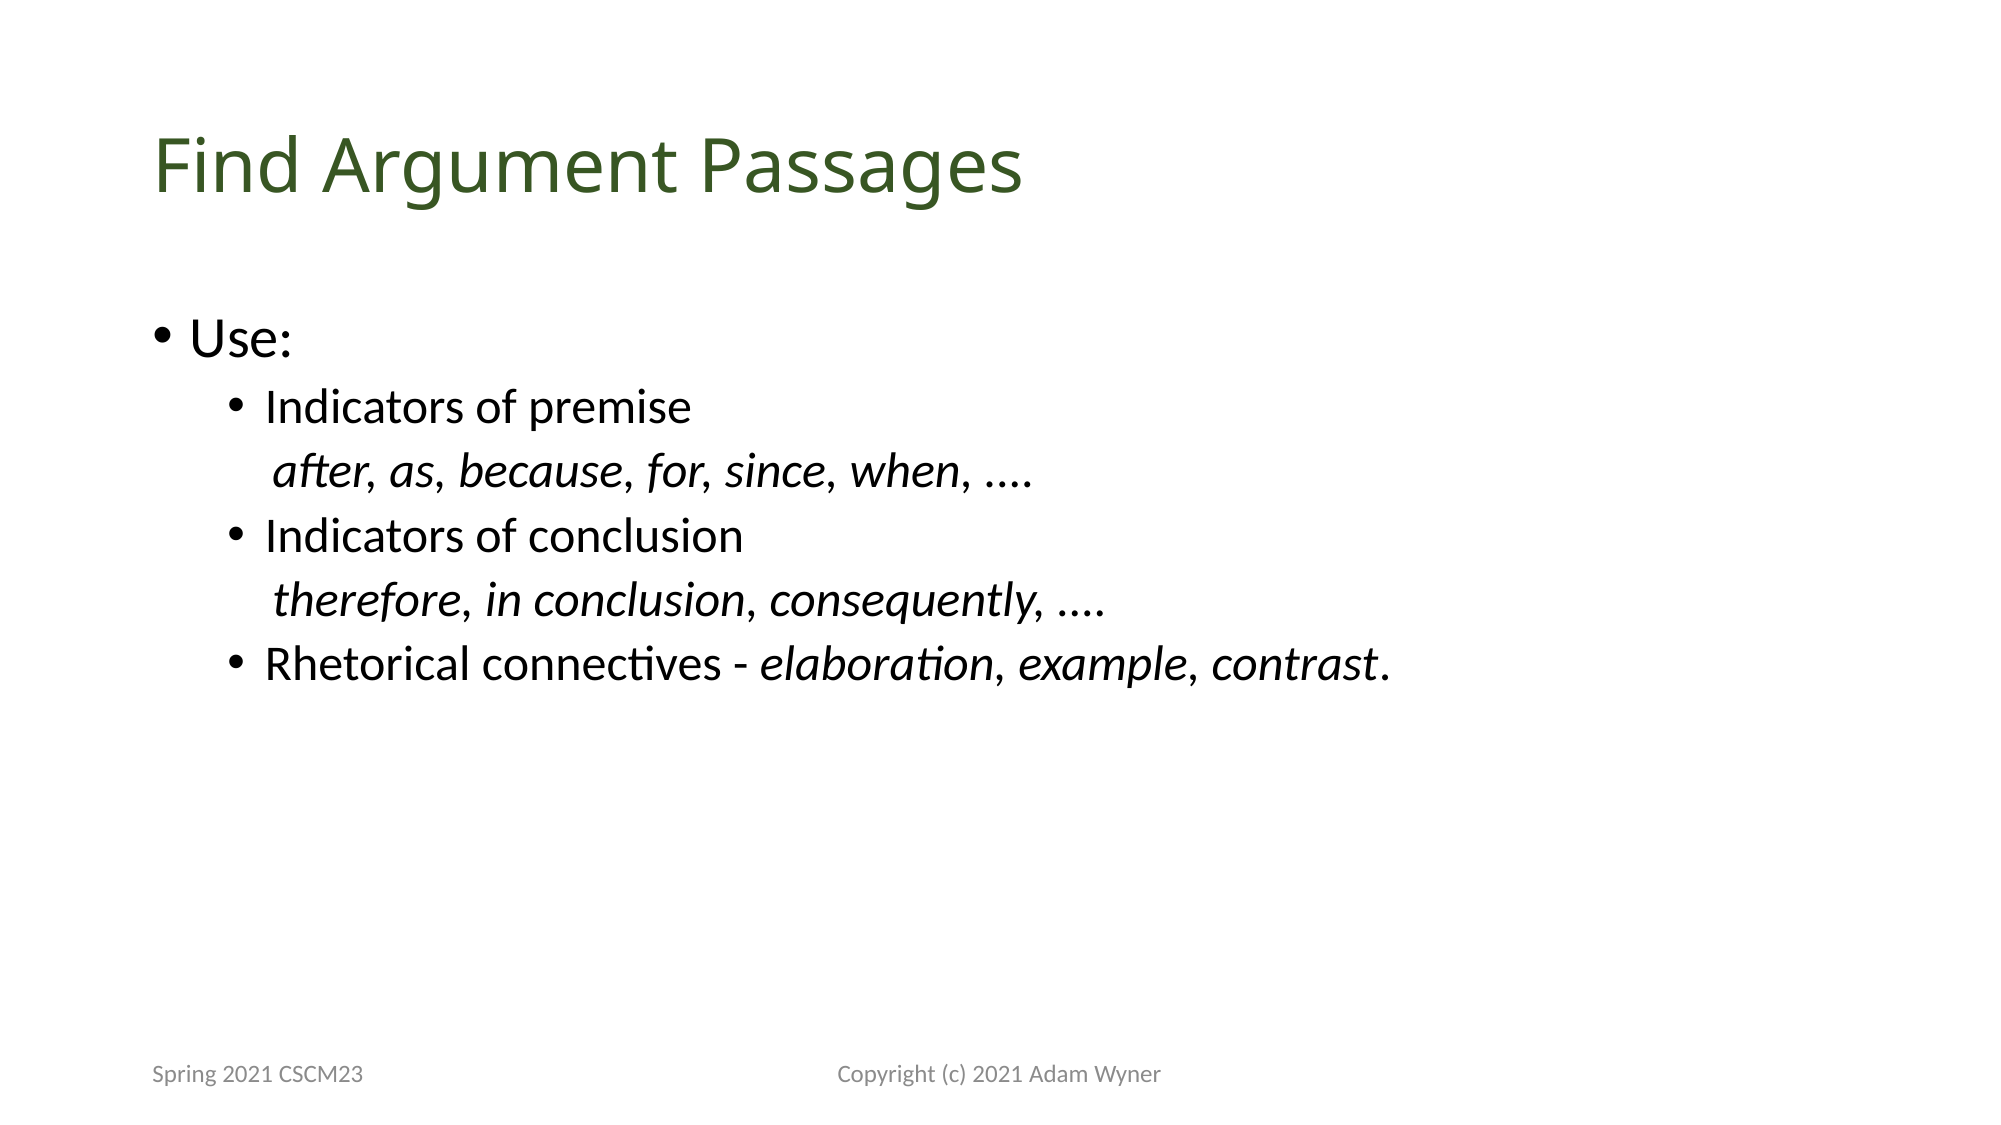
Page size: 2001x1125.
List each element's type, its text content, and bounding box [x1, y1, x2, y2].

list Use: Indicators of premise after, as, because, for, since, when, .... Indicators of conclusion therefore, in conclusion, consequently, .... Rhetorical connectives - elaboration, example, contrast. [137, 299, 1863, 1014]
footer Copyright (c) 2021 Adam Wyner [662, 1042, 1338, 1103]
title Find Argument Passages [137, 59, 1863, 278]
slide_number Spring 2021 CSCM23 [137, 1042, 588, 1103]
